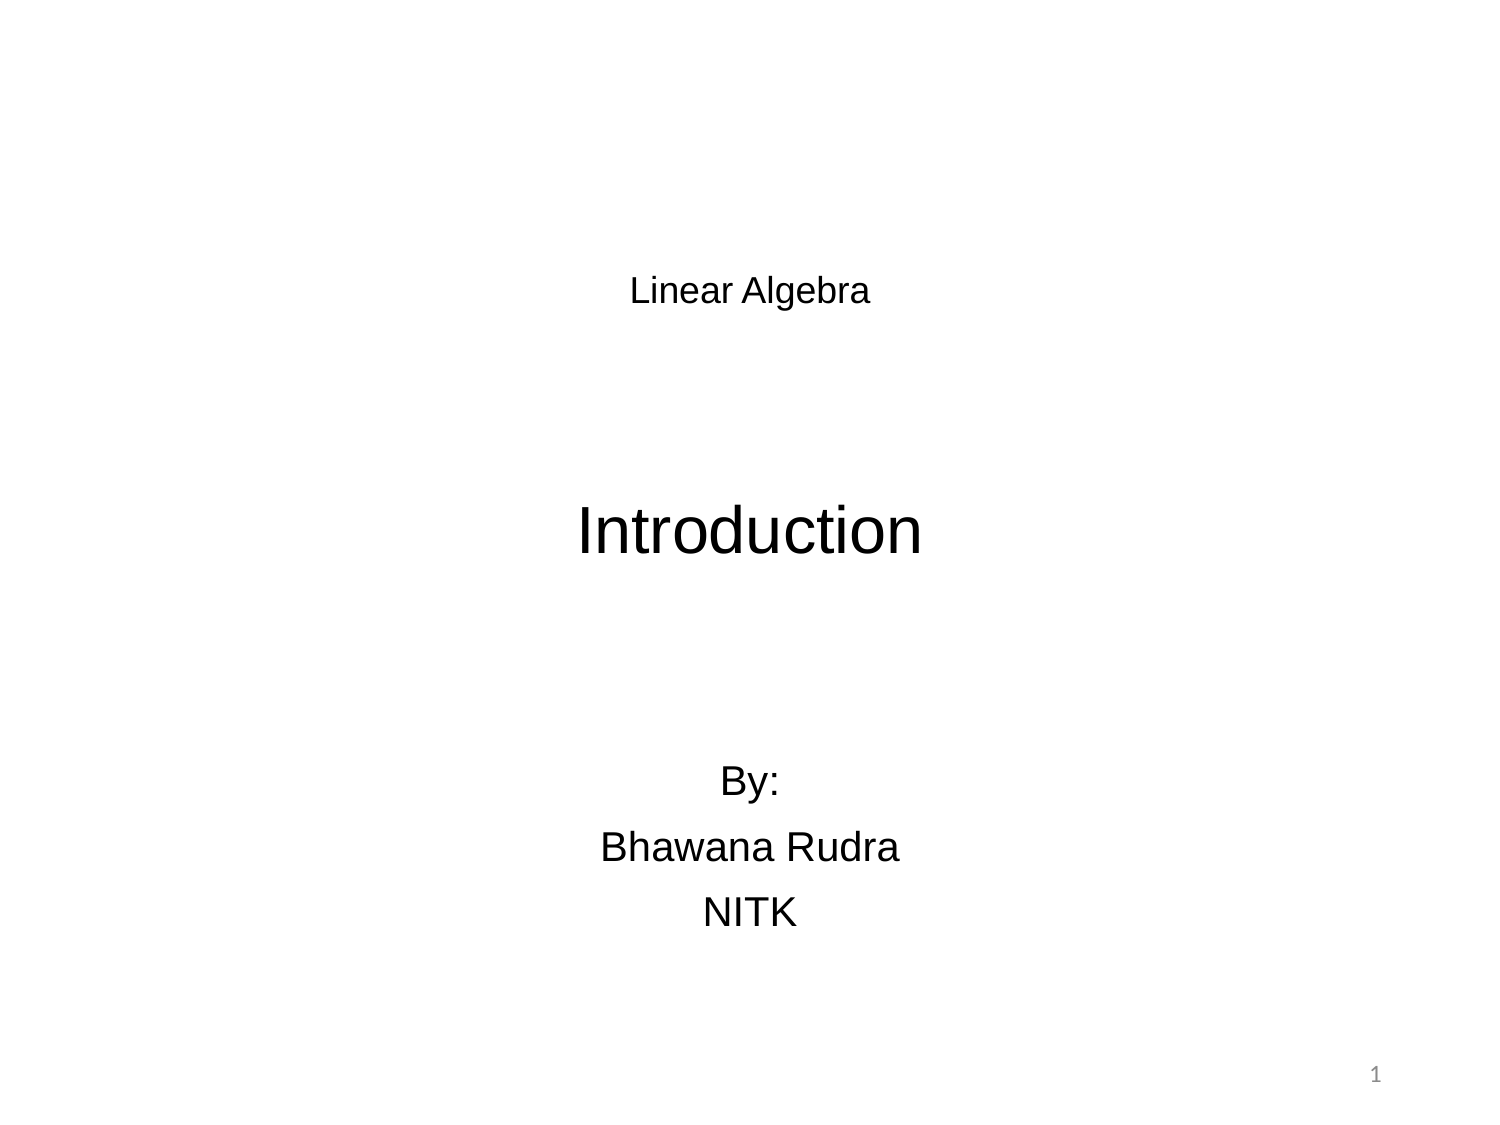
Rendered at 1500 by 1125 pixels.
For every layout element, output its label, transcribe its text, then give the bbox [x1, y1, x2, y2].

slide_number 1 [1059, 1042, 1397, 1103]
title Linear Algebra Introduction [112, 184, 1388, 576]
subtitle By: Bhawana Rudra NITK [187, 680, 1313, 953]
